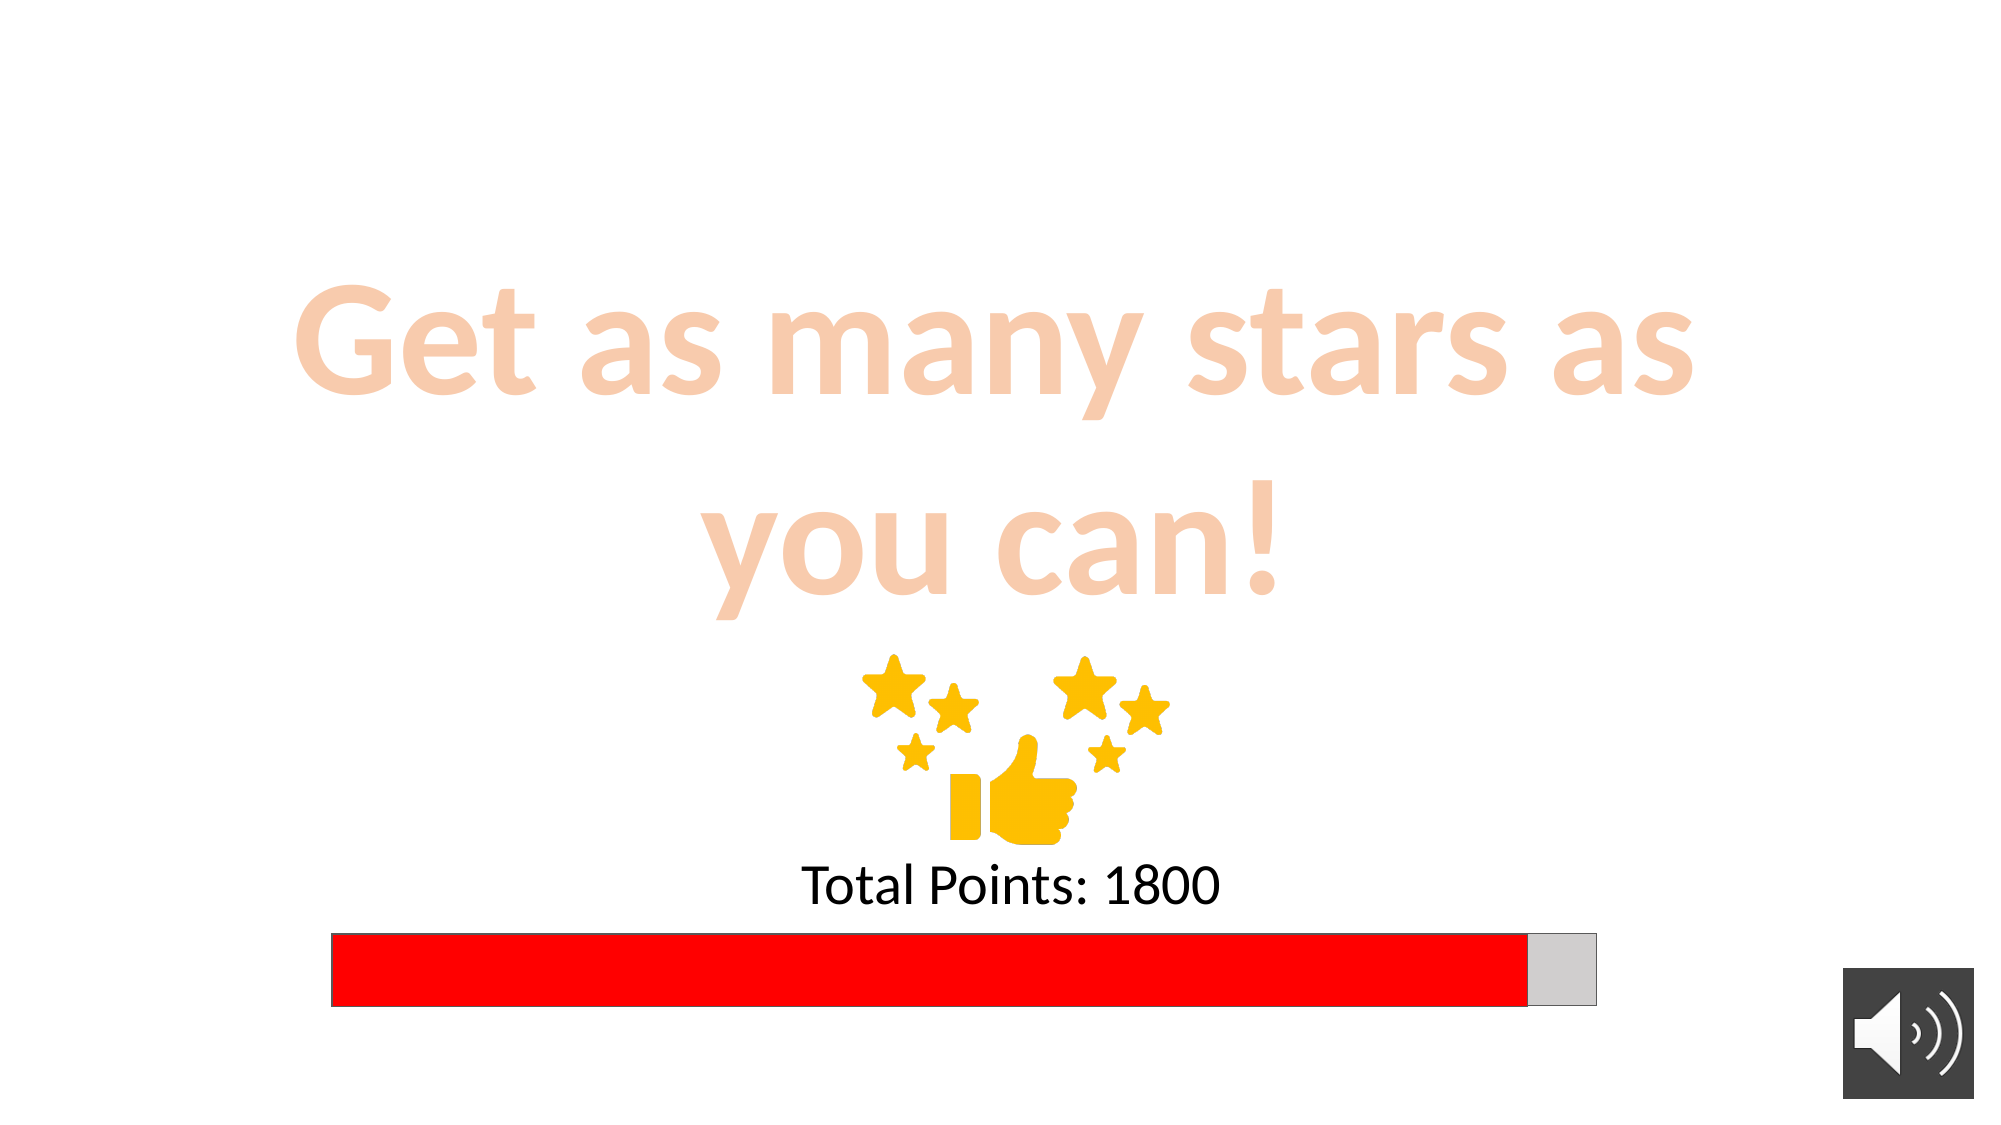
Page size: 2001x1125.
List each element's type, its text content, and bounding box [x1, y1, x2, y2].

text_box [845, 637, 1187, 865]
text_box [331, 838, 1597, 1006]
picture [1841, 966, 1975, 1100]
text_box Get as many stars as you can! [165, 220, 1826, 636]
